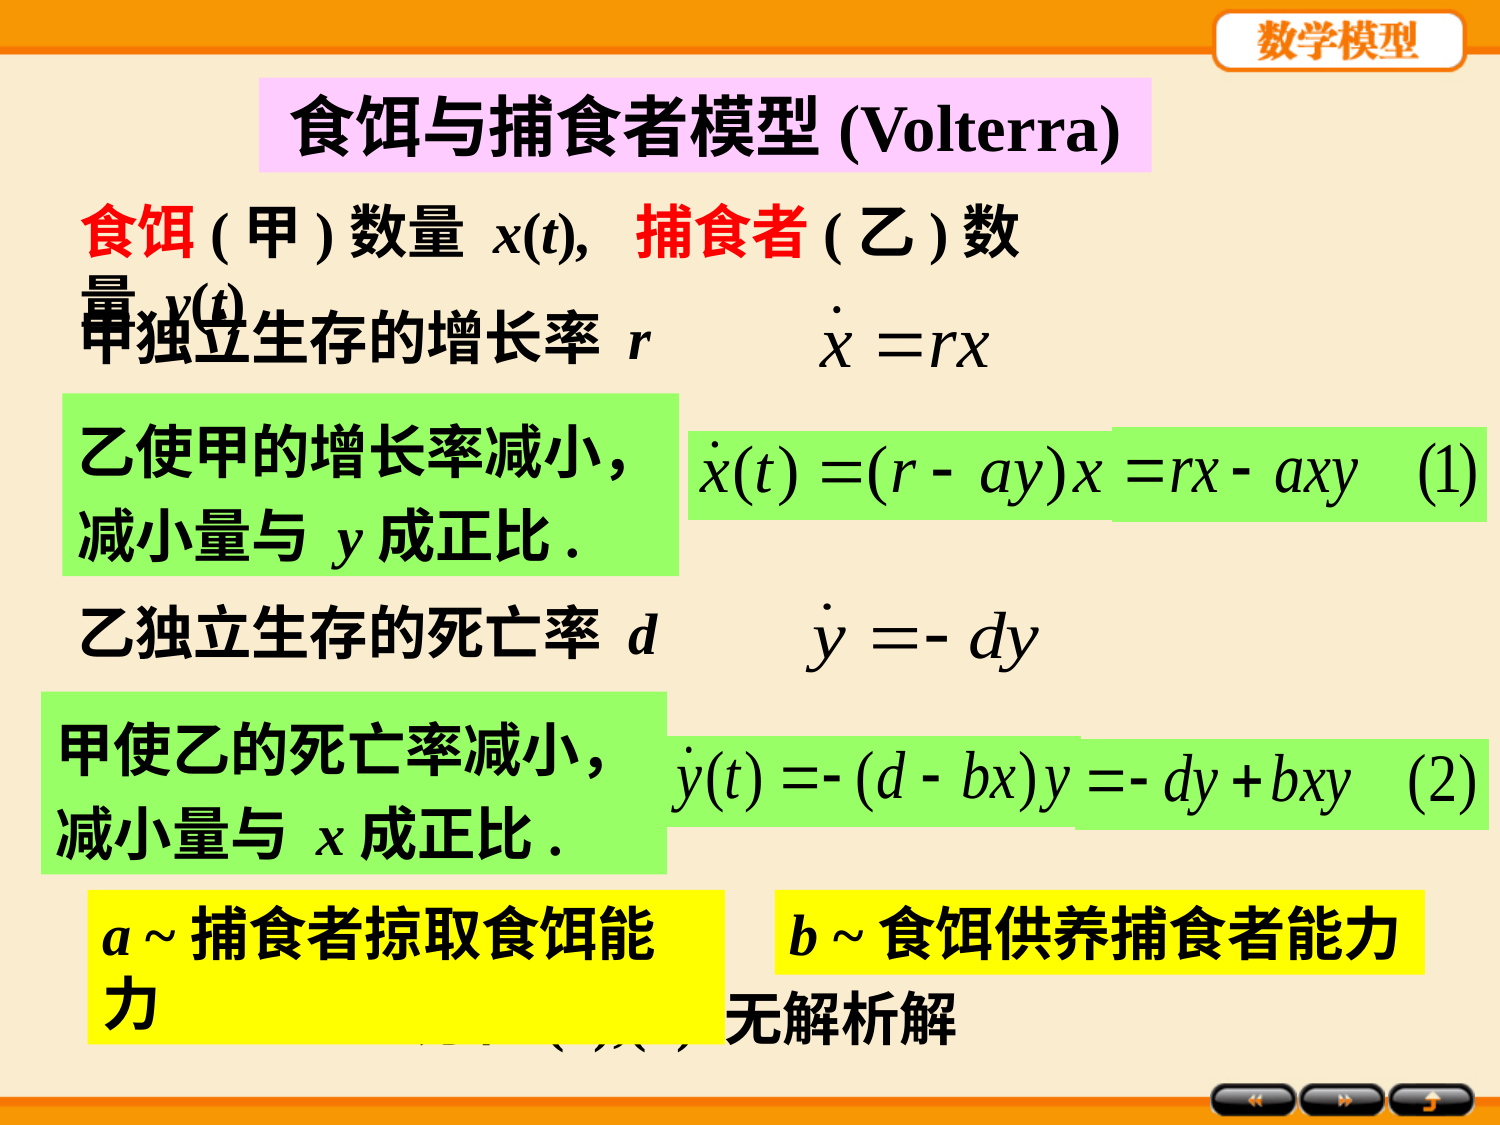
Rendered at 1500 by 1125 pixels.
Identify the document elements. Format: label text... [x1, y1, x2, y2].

text_box 食饵与捕食者模型(Volterra) [259, 77, 1152, 173]
text_box 甲独立生存的增长率 r [62, 293, 675, 379]
text_box 食饵(甲)数量 x(t), 捕食者(乙)数量 y(t) [64, 187, 1092, 343]
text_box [662, 736, 1082, 827]
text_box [799, 293, 1012, 396]
text_box 乙独立生存的死亡率 d [62, 589, 675, 674]
text_box 乙使甲的增长率减小，减小量与 y成正比. [62, 393, 680, 577]
text_box a ~捕食者掠取食饵能力 [87, 889, 725, 1045]
text_box b ~食饵供养捕食者能力 [774, 889, 1425, 975]
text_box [787, 591, 1063, 692]
text_box 甲使乙的死亡率减小，减小量与 x成正比. [41, 691, 668, 875]
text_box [1112, 426, 1488, 523]
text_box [1074, 738, 1489, 830]
text_box 方程(1),(2) 无解析解 [399, 975, 975, 1060]
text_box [687, 430, 1108, 521]
picture [0, 0, 1500, 1125]
